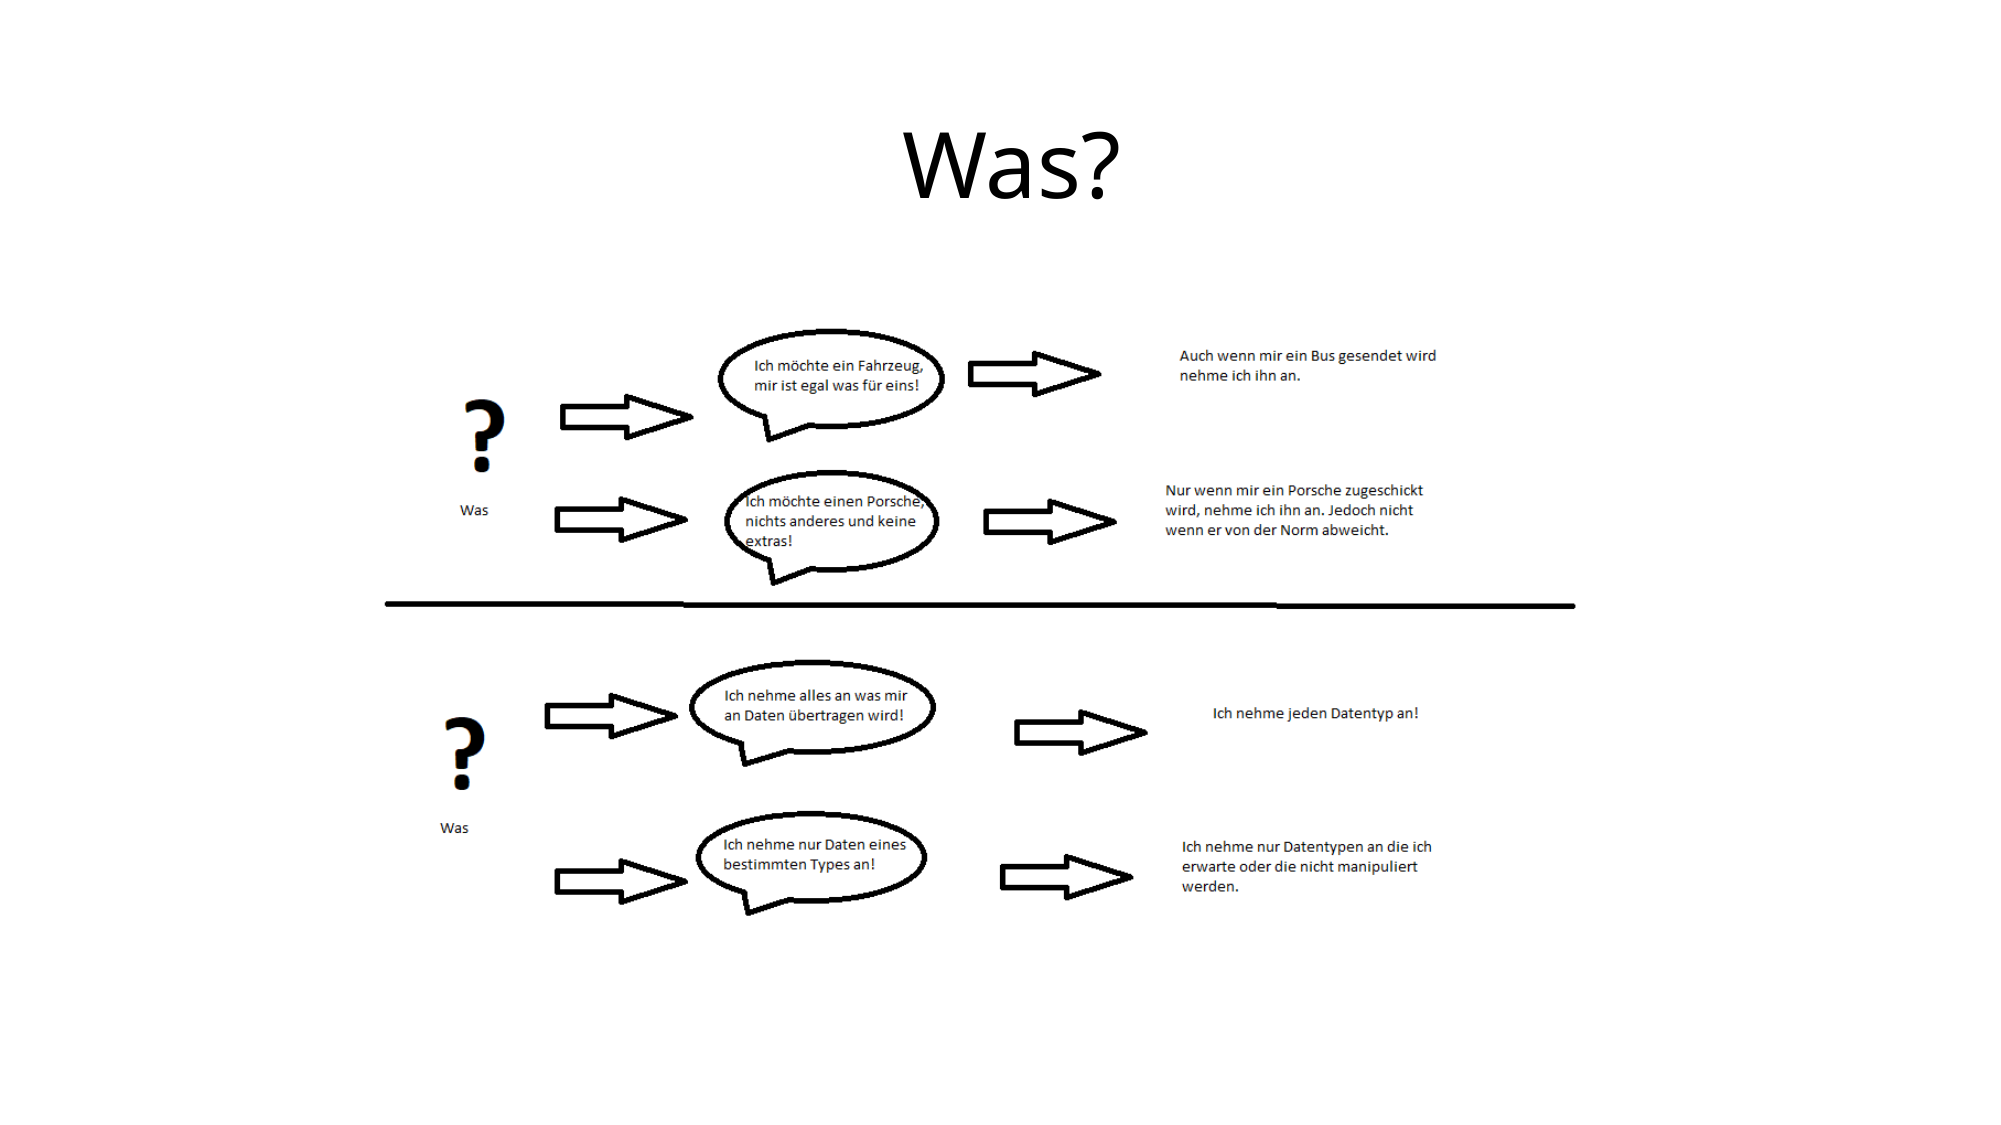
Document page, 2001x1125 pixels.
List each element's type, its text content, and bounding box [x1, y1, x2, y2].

title Was? [137, 59, 1863, 278]
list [365, 299, 1635, 1014]
